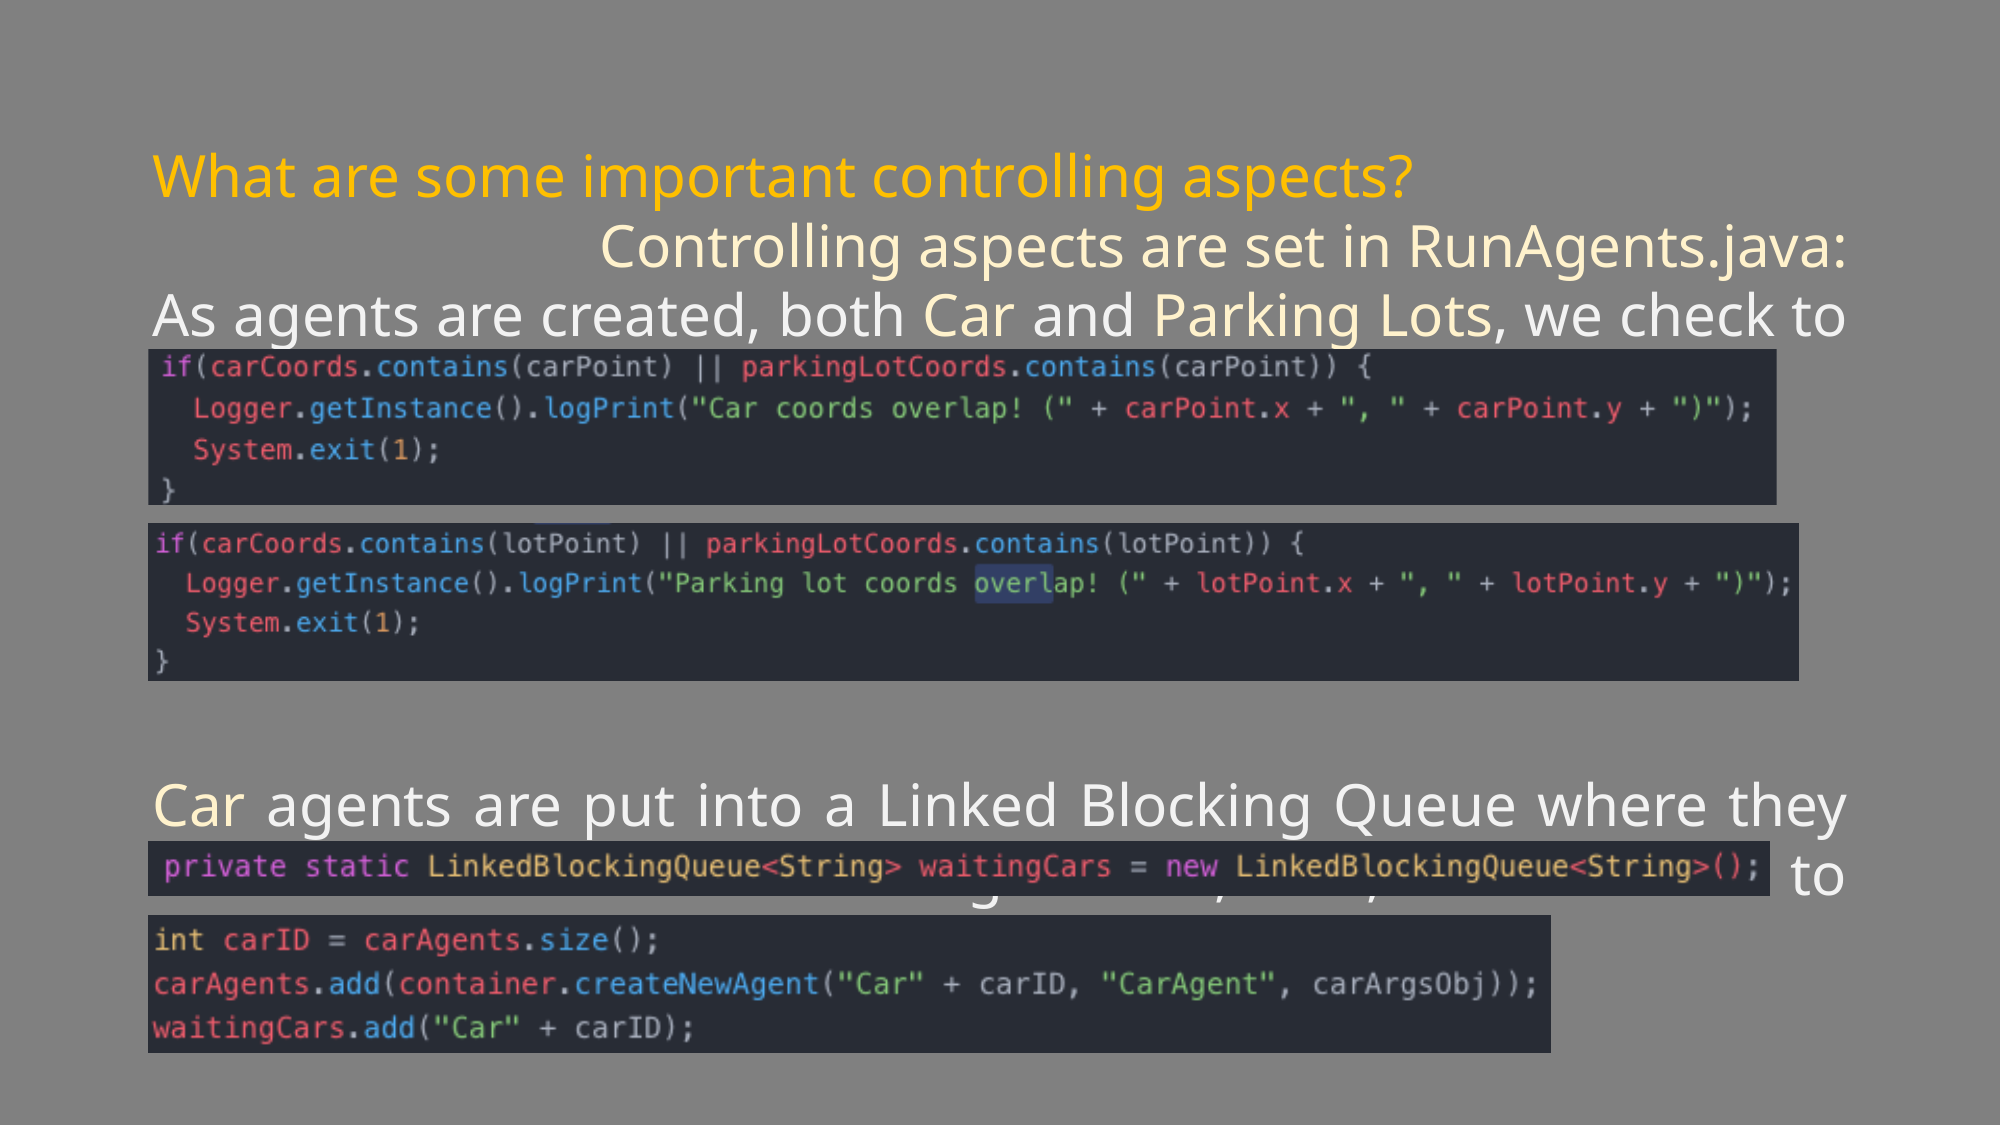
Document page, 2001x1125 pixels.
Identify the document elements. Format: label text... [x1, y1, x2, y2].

picture [148, 523, 1799, 681]
picture [148, 349, 1777, 505]
picture [148, 841, 1770, 896]
list What are some important controlling aspects? Controlling aspects are set in RunAgents.java: As agents are created, both Car and Parking Lots, we check to make sure their coordinates never overlap. Car agents are put into a Linked Blocking Queue where they each await their turn for negotiation, i. e., their chance to become the Initiator. [137, 131, 1863, 1014]
picture [148, 915, 1551, 1053]
